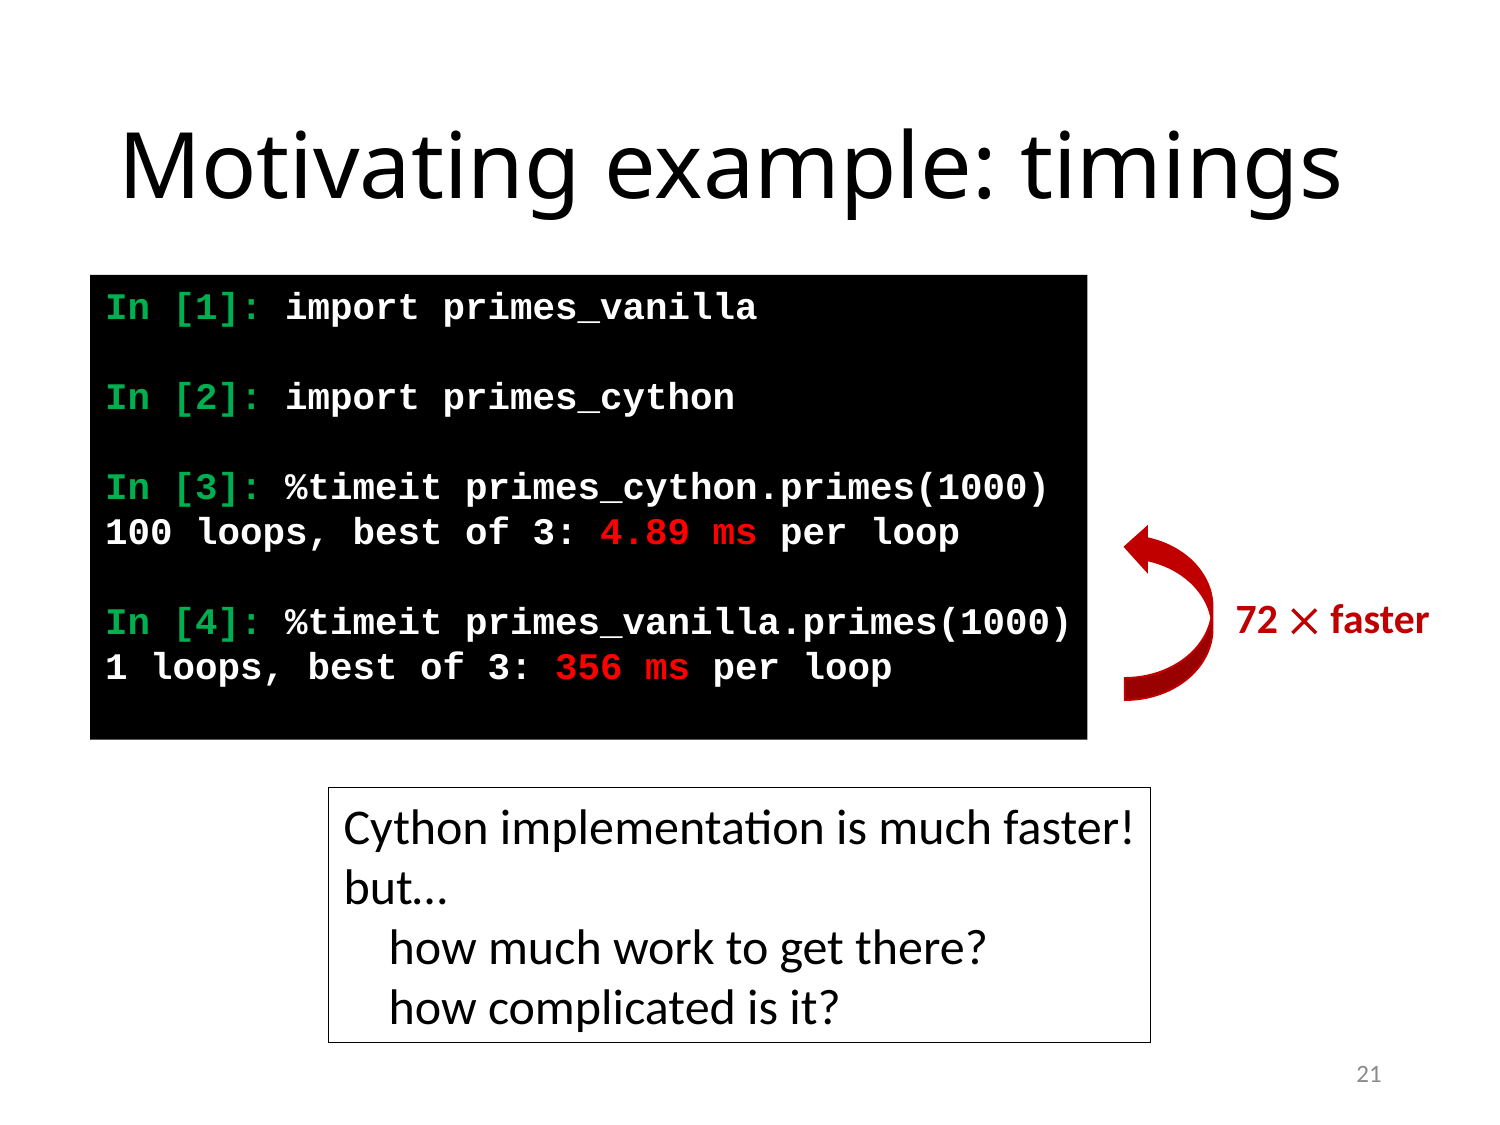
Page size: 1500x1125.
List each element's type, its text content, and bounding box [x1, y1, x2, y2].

text_box Cython implementation is much faster! but… how much work to get there? how complicated is it? [328, 787, 1151, 1043]
title Motivating example: timings [103, 59, 1397, 278]
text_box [1124, 524, 1441, 700]
slide_number 21 [1059, 1042, 1397, 1103]
text_box In [1]: import primes_vanilla In [2]: import primes_cython In [3]: %timeit primes_cython.primes(1000) 100 loops, best of 3: 4.89 ms per loop In [4]: %timeit primes_vanilla.primes(1000) 1 loops, best of 3: 356 ms per loop [90, 274, 1088, 740]
